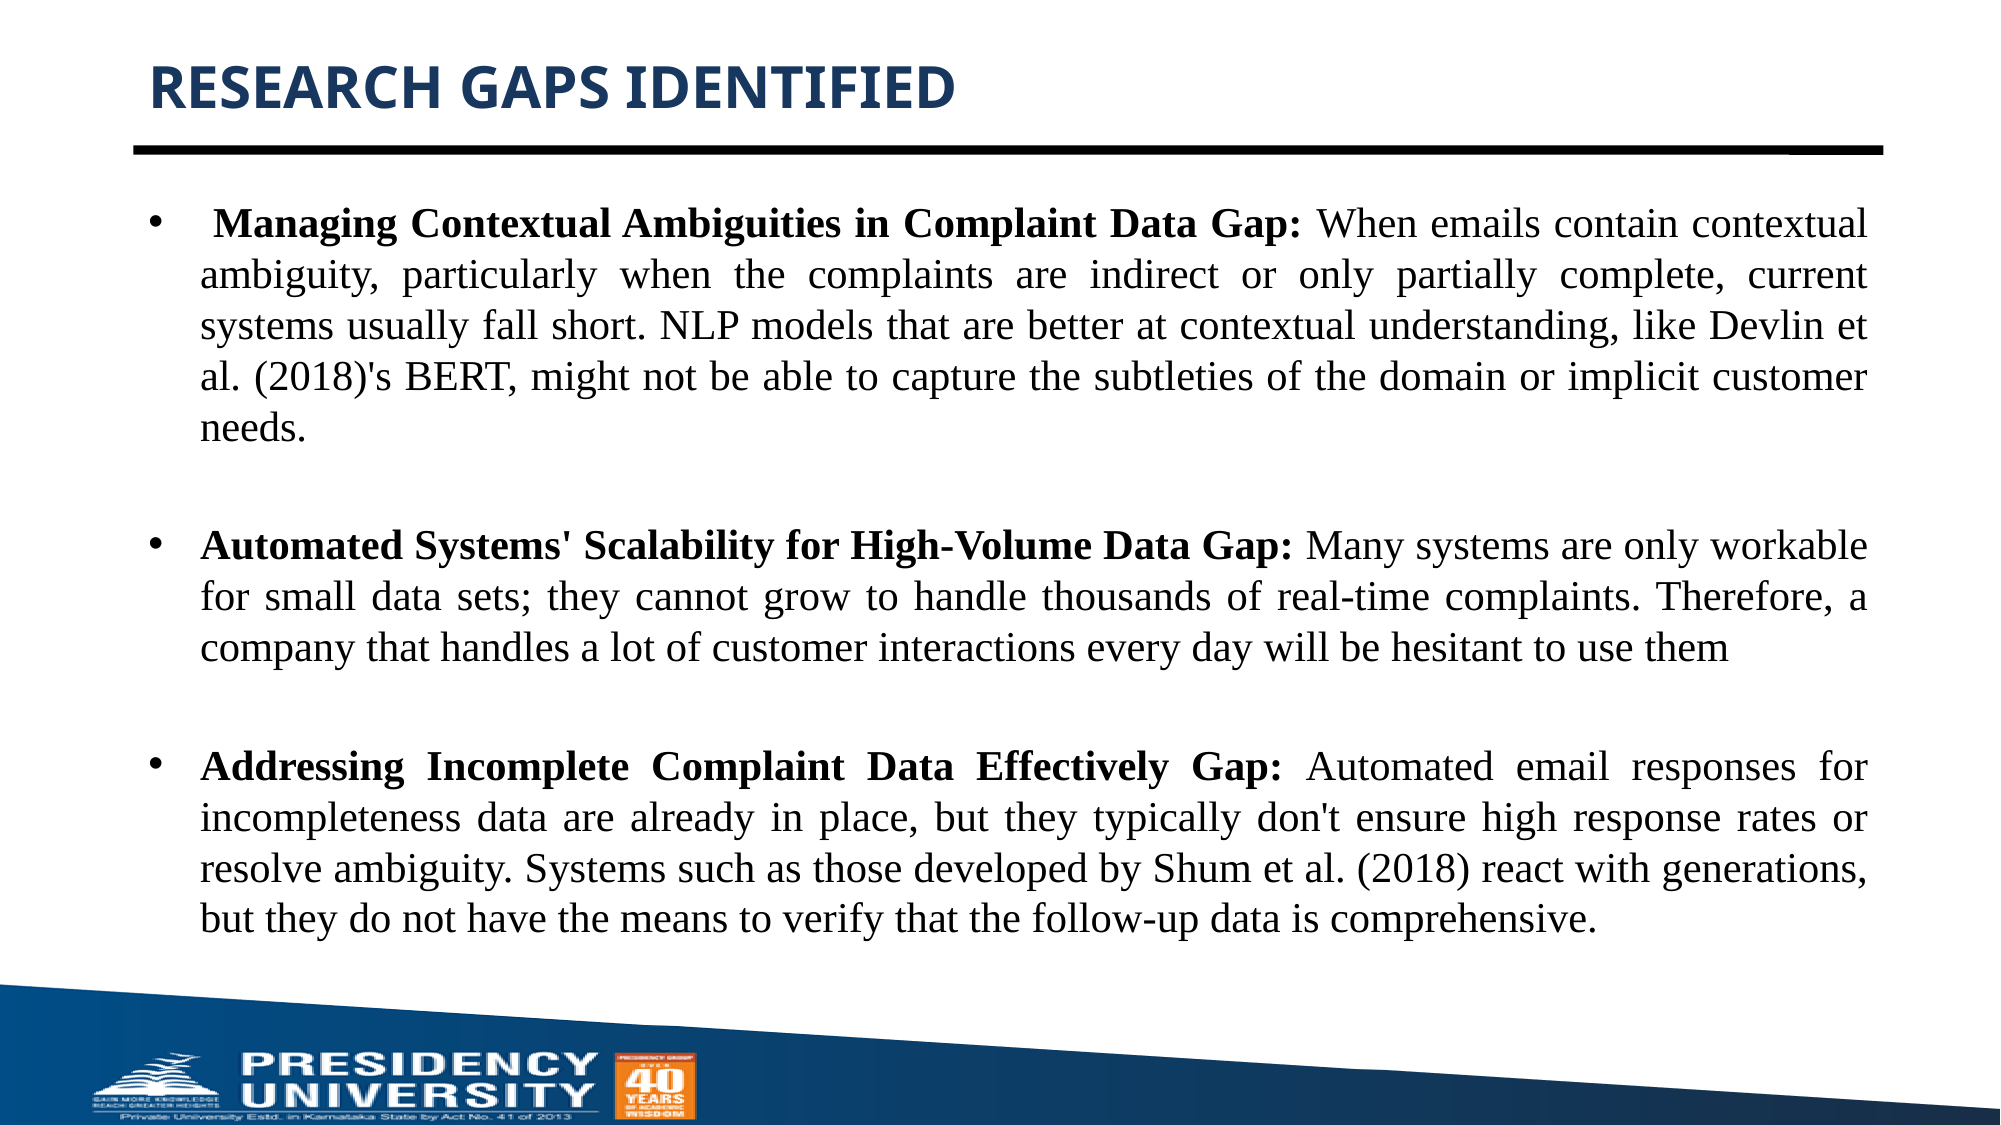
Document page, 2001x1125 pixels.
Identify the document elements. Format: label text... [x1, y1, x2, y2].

title RESEARCH GAPS IDENTIFIED [133, 45, 1884, 125]
picture [0, 982, 2000, 1125]
list Managing Contextual Ambiguities in Complaint Data Gap: When emails contain contextual ambiguity, particularly when the complaints are indirect or only partially complete, current systems usually fall short. NLP models that are better at contextual understanding, like Devlin et al. (2018)'s BERT, might not be able to capture the subtleties of the domain or implicit customer needs. Automated Systems' Scalability for High-Volume Data Gap: Many systems are only workable for small data sets; they cannot grow to handle thousands of real-time complaints. Therefore, a company that handles a lot of customer interactions every day will be hesitant to use them Addressing Incomplete Complaint Data Effectively Gap: Automated email responses for incompleteness data are already in place, but they typically don't ensure high response rates or resolve ambiguity. Systems such as those developed by Shum et al. (2018) react with generations, but they do not have the means to verify that the follow-up data is comprehensive. [133, 187, 1884, 974]
